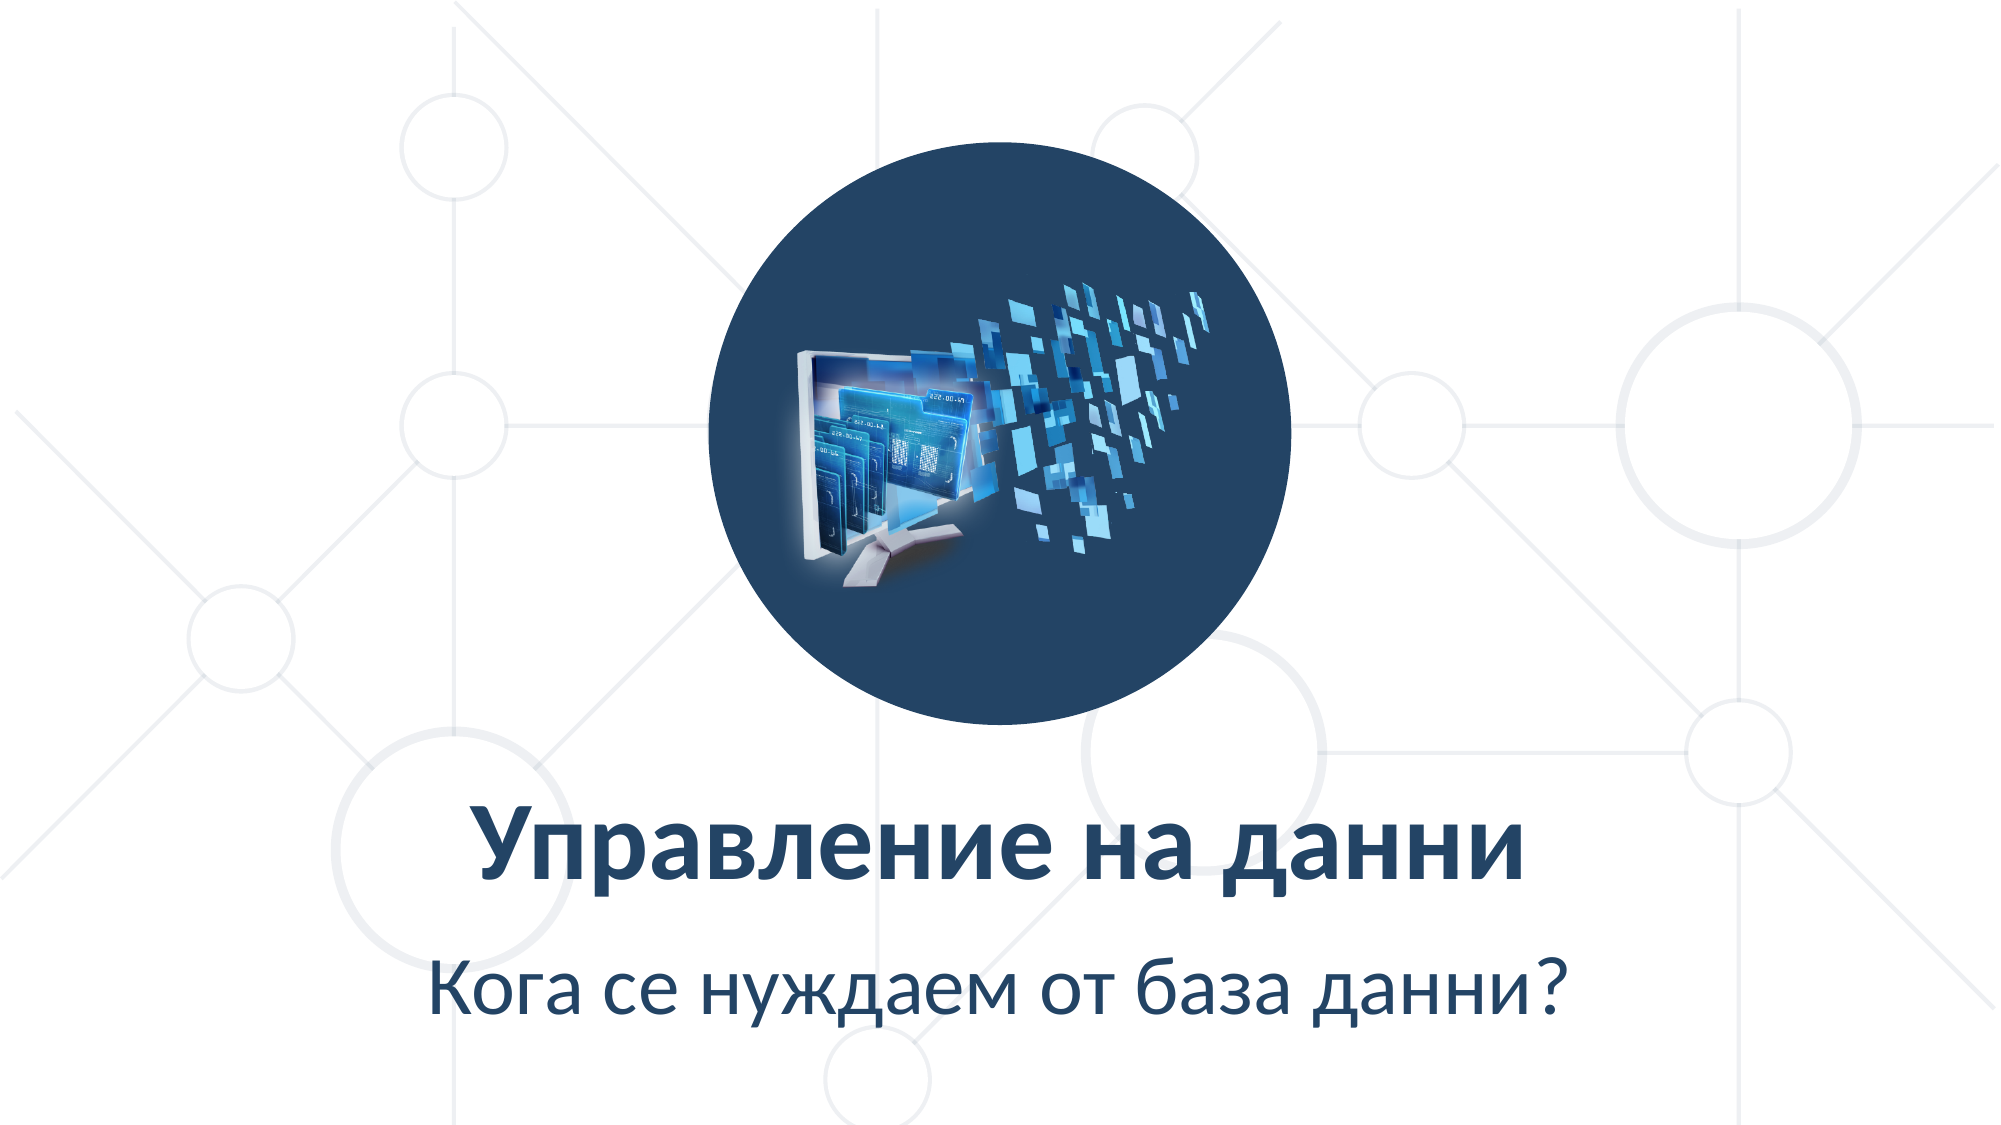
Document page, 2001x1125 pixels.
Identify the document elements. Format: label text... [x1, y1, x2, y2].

subtitle Кога се нуждаем от база данни? [100, 916, 1900, 1043]
title Управление на данни [100, 771, 1900, 898]
picture [761, 273, 1213, 594]
